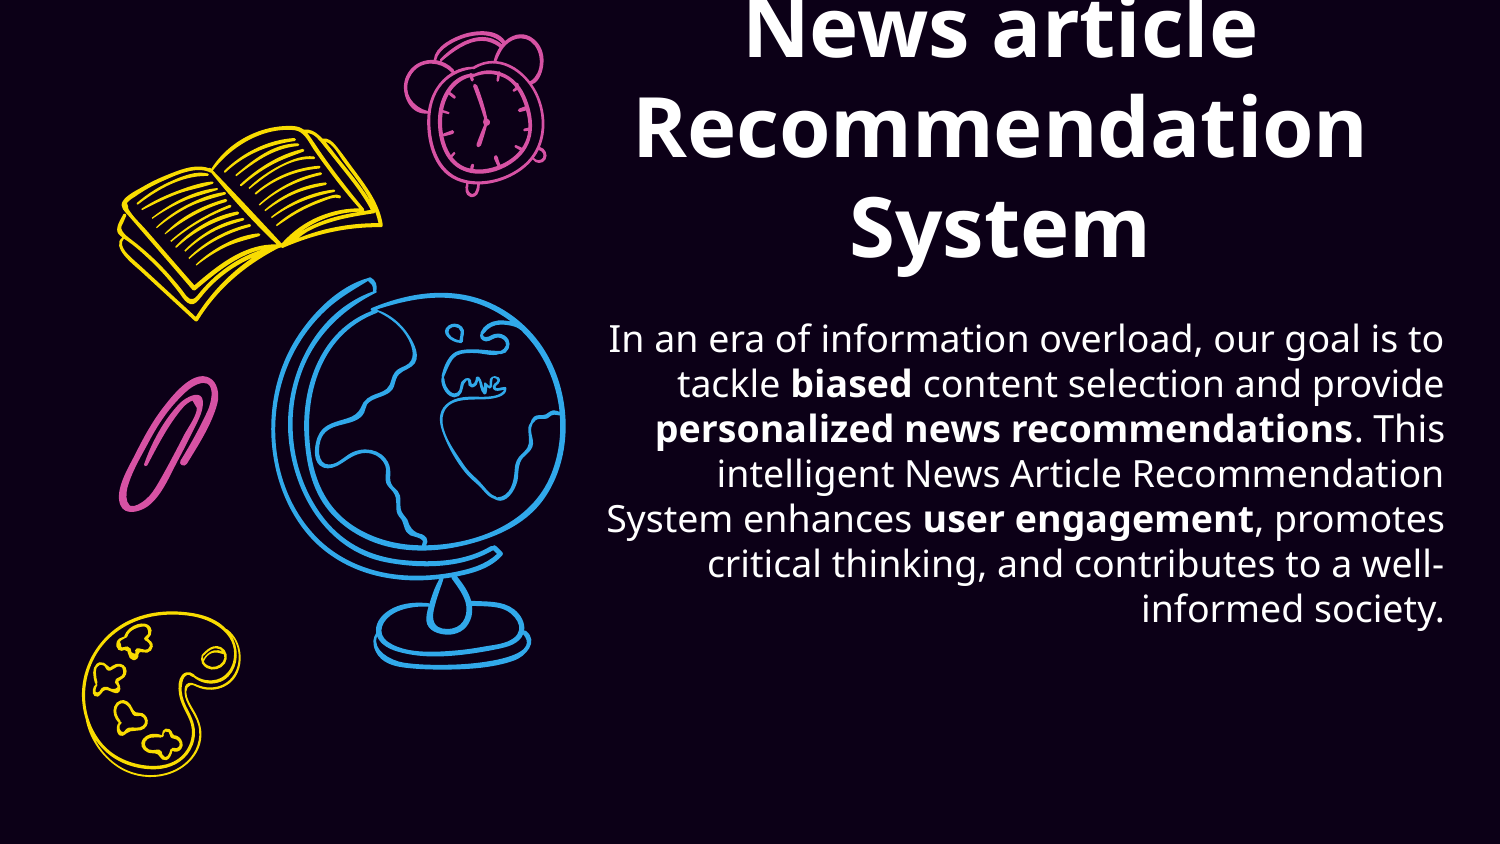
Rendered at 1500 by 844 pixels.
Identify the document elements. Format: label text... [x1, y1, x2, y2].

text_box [263, 277, 576, 670]
subtitle In an era of information overload, our goal is to tackle biased content selection and provide personalized news recommendations. This intelligent News Article Recommendation System enhances user engagement, promotes critical thinking, and contributes to a well-informed society. [511, 289, 1461, 698]
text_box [76, 611, 255, 773]
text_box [108, 137, 380, 307]
text_box [118, 376, 219, 512]
title News article Recommendation System [481, 31, 1500, 289]
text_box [399, 30, 549, 198]
